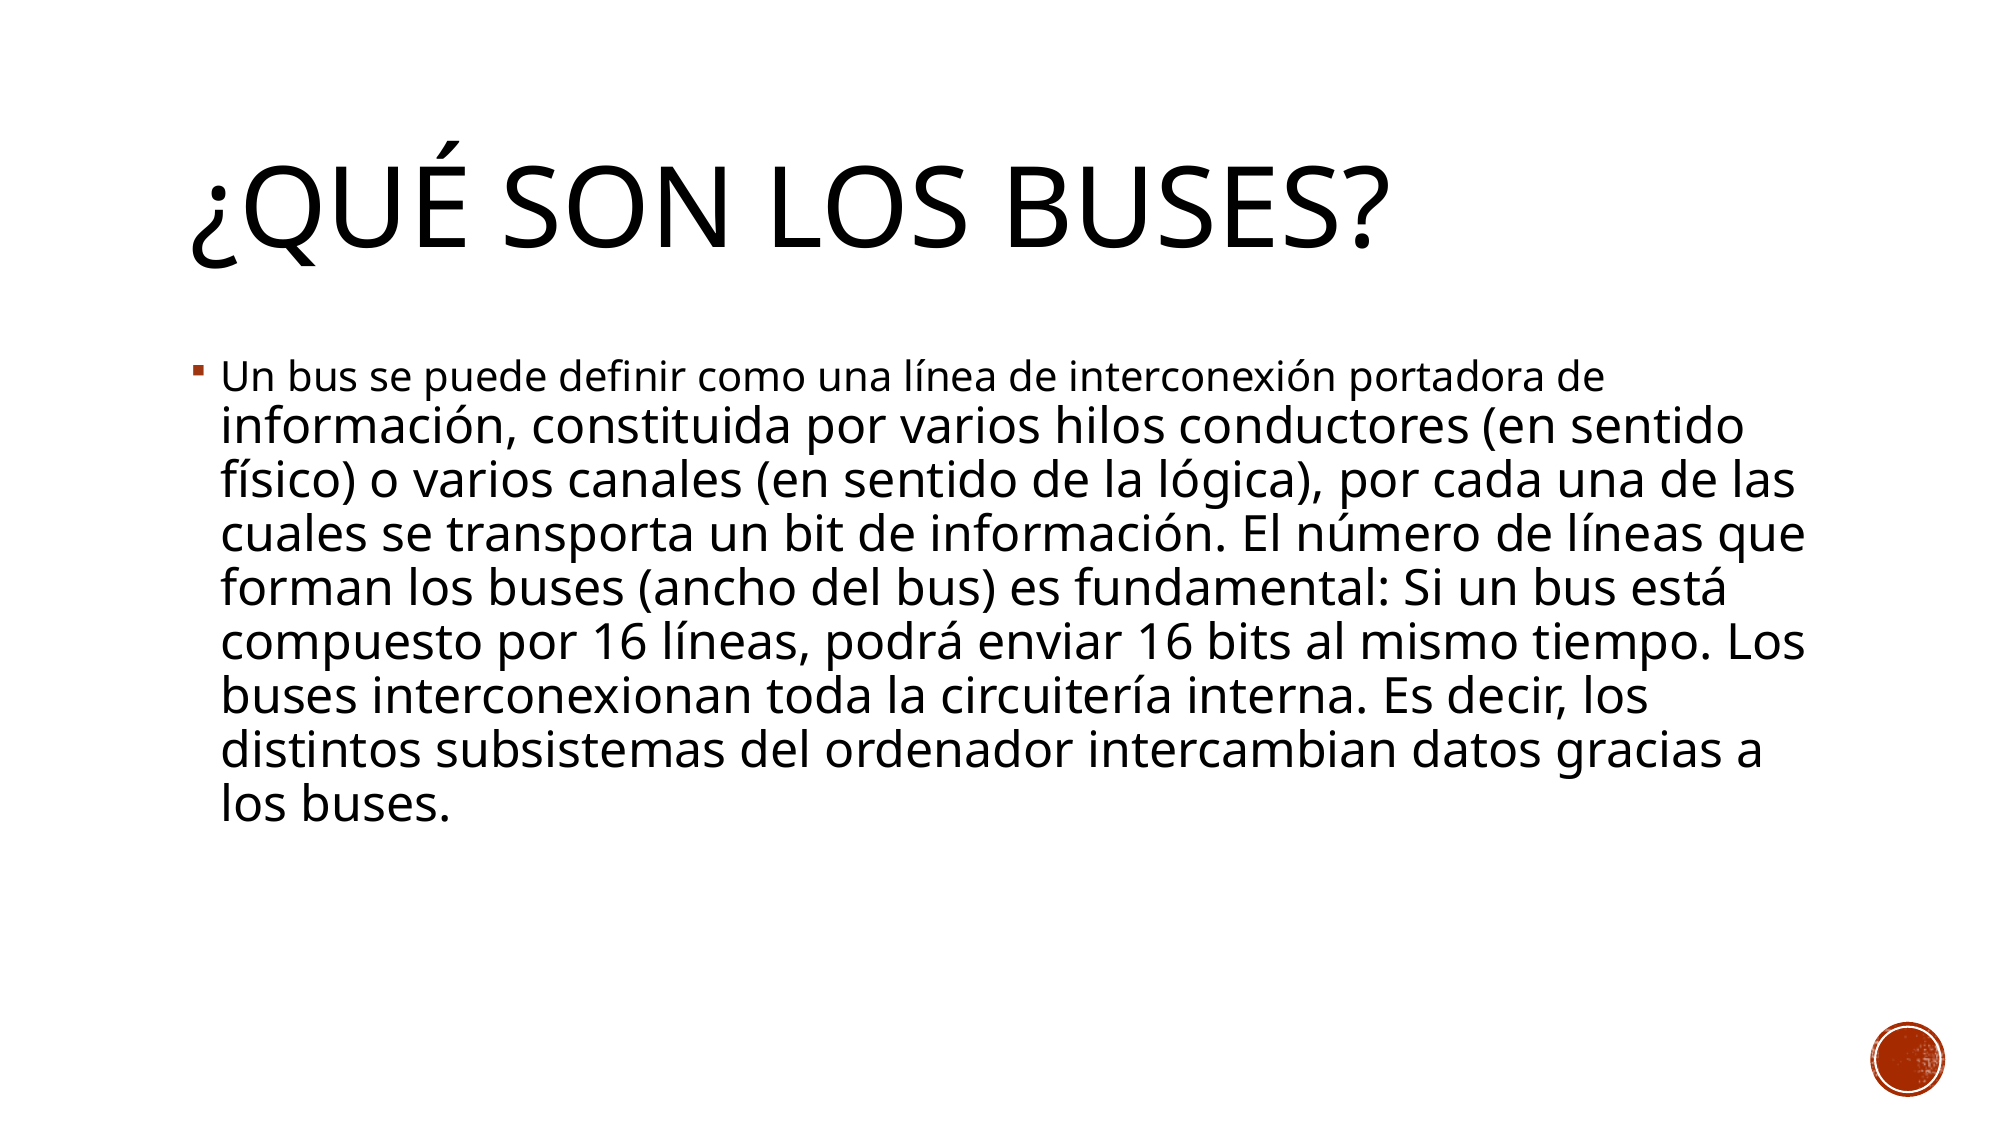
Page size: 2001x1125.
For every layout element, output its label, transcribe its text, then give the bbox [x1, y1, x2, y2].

title ¿Qué son los Buses? [175, 79, 1826, 344]
list Un bus se puede definir como una línea de interconexión portadora de información, constituida por varios hilos conductores (en sentido físico) o varios canales (en sentido de la lógica), por cada una de las cuales se transporta un bit de información. El número de líneas que forman los buses (ancho del bus) es fundamental: Si un bus está compuesto por 16 líneas, podrá enviar 16 bits al mismo tiempo. Los buses interconexionan toda la circuitería interna. Es decir, los distintos subsistemas del ordenador intercambian datos gracias a los buses. [175, 348, 1826, 1013]
